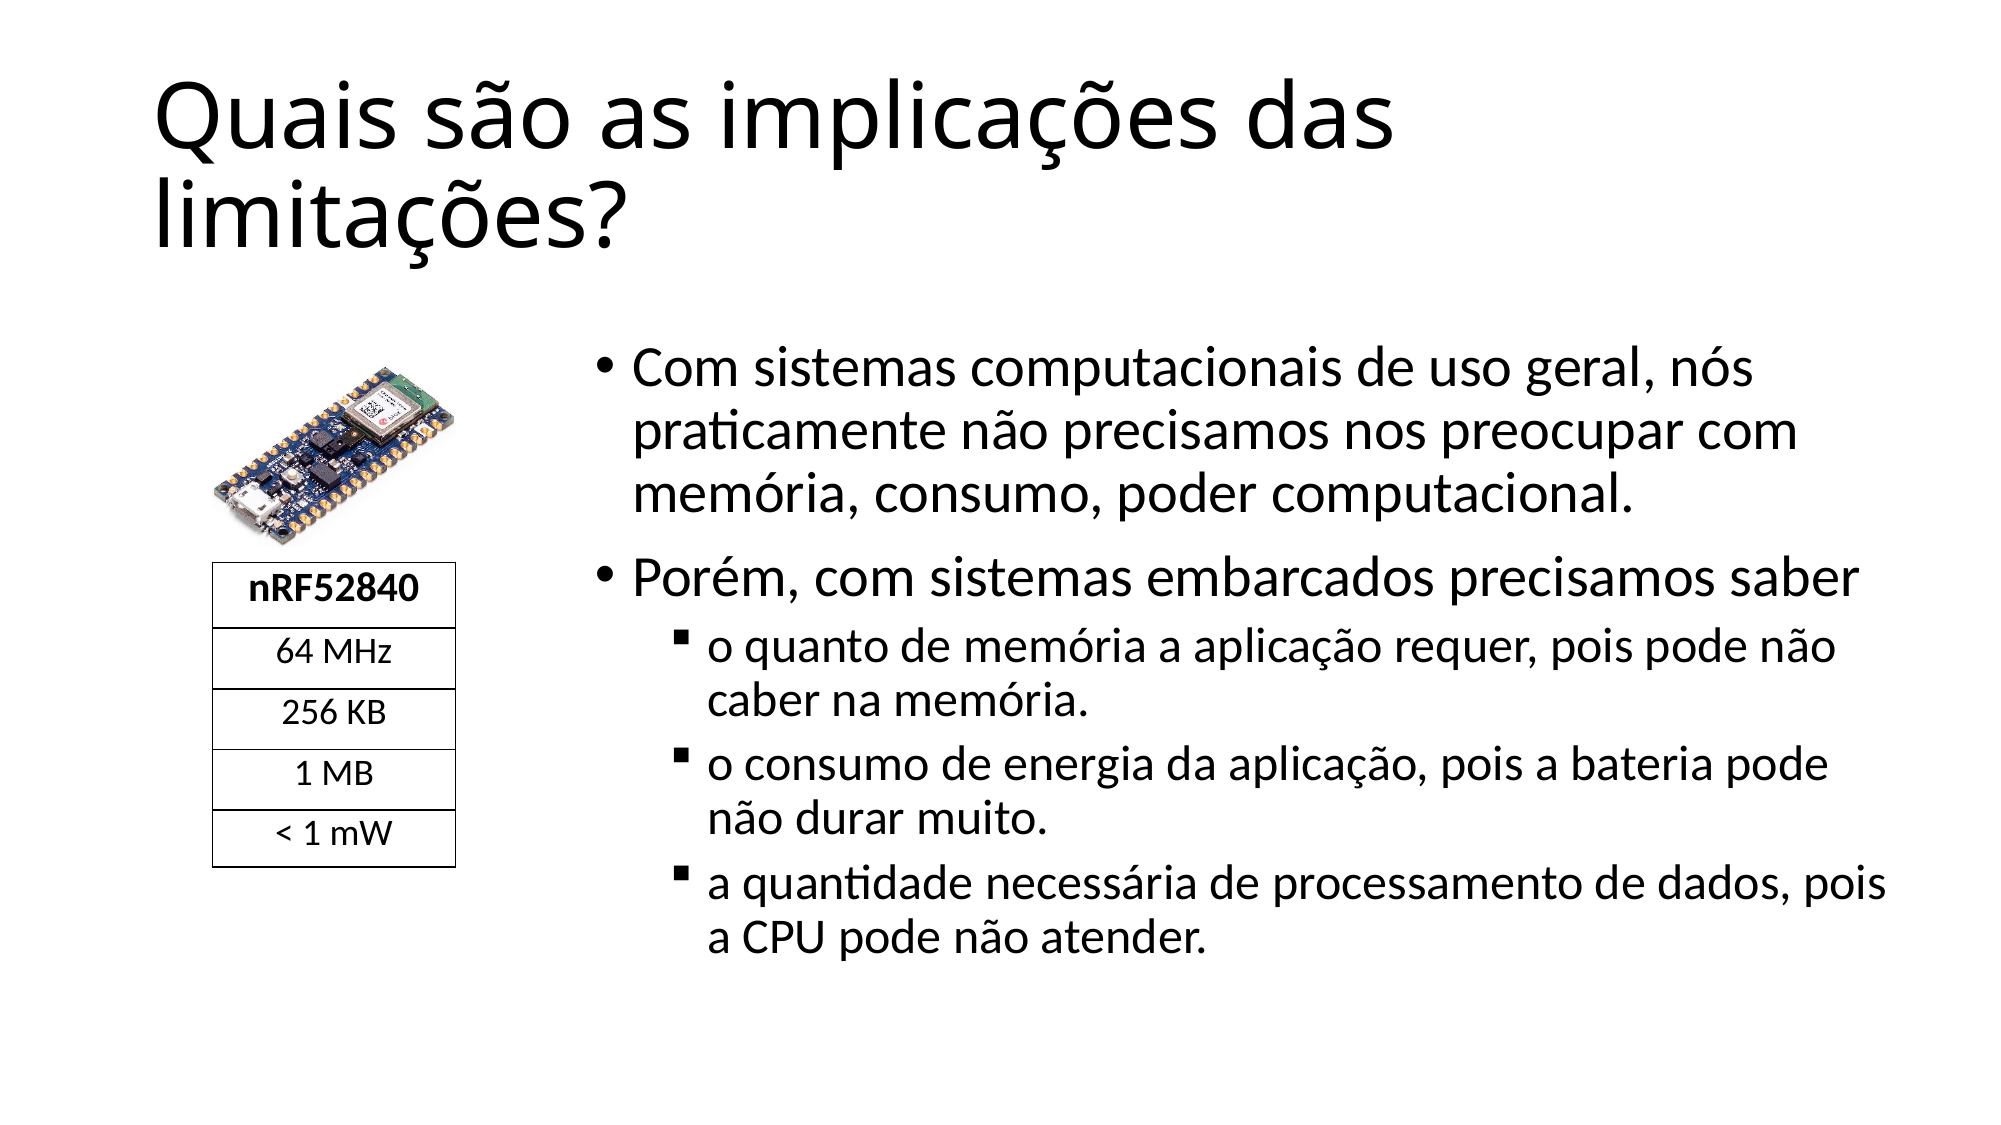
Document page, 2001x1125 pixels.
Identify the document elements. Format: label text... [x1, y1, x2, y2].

picture [212, 366, 456, 548]
table_cell 1 MB [213, 750, 455, 809]
table_header nRF52840 [213, 563, 455, 627]
table_cell 256 KB [213, 690, 455, 749]
title Quais são as implicações das limitações? [137, 59, 1863, 278]
table_cell < 1 mW [213, 811, 455, 866]
table_cell 64 MHz [213, 629, 455, 688]
list Com sistemas computacionais de uso geral, nós praticamente não precisamos nos preocupar com memória, consumo, poder computacional. Porém, com sistemas embarcados precisamos saber o quanto de memória a aplicação requer, pois pode não caber na memória. o consumo de energia da aplicação, pois a bateria pode não durar muito. a quantidade necessária de processamento de dados, pois a CPU pode não atender. [579, 328, 1908, 988]
